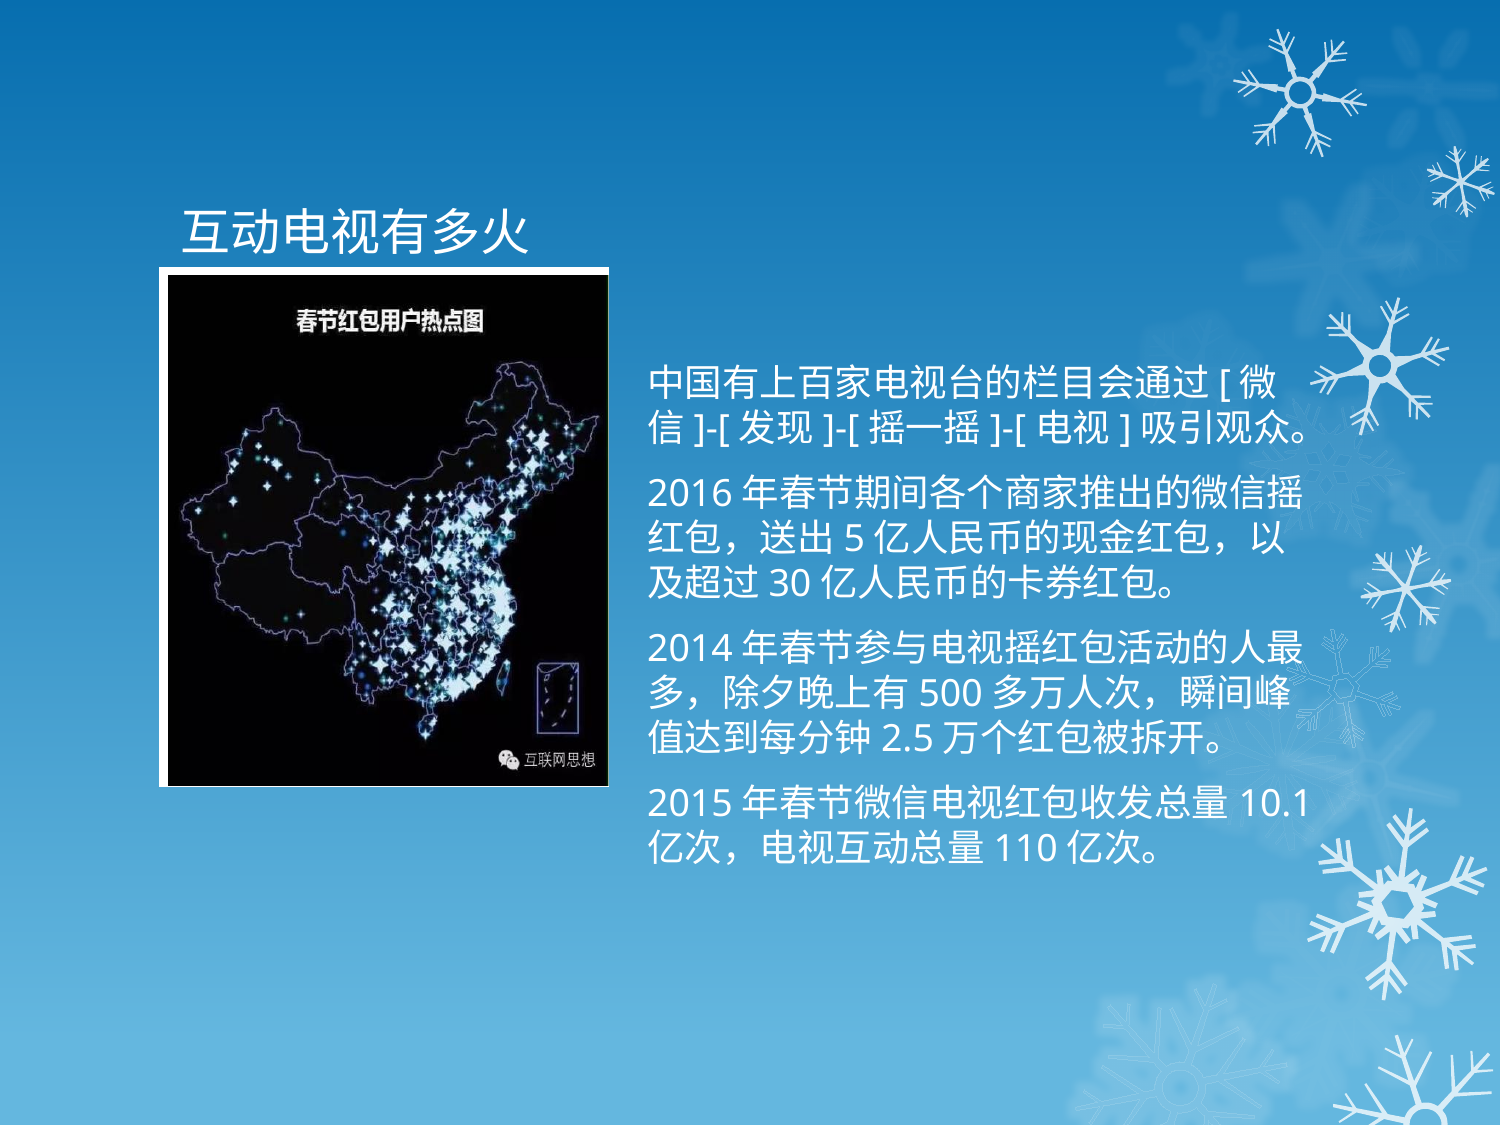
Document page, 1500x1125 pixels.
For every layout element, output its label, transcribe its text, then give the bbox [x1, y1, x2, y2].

title 互动电视有多火 [165, 73, 603, 264]
picture [158, 266, 609, 788]
list 中国有上百家电视台的栏目会通过[微信]-[发现]-[摇一摇]-[电视]吸引观众。 2016年春节期间各个商家推出的微信摇红包，送出5亿人民币的现金红包，以及超过30亿人民币的卡券红包。 2014年春节参与电视摇红包活动的人最多，除夕晚上有500多万人次，瞬间峰值达到每分钟2.5万个红包被拆开。 2015年春节微信电视红包收发总量10.1亿次，电视互动总量110亿次。 [632, 267, 1335, 962]
